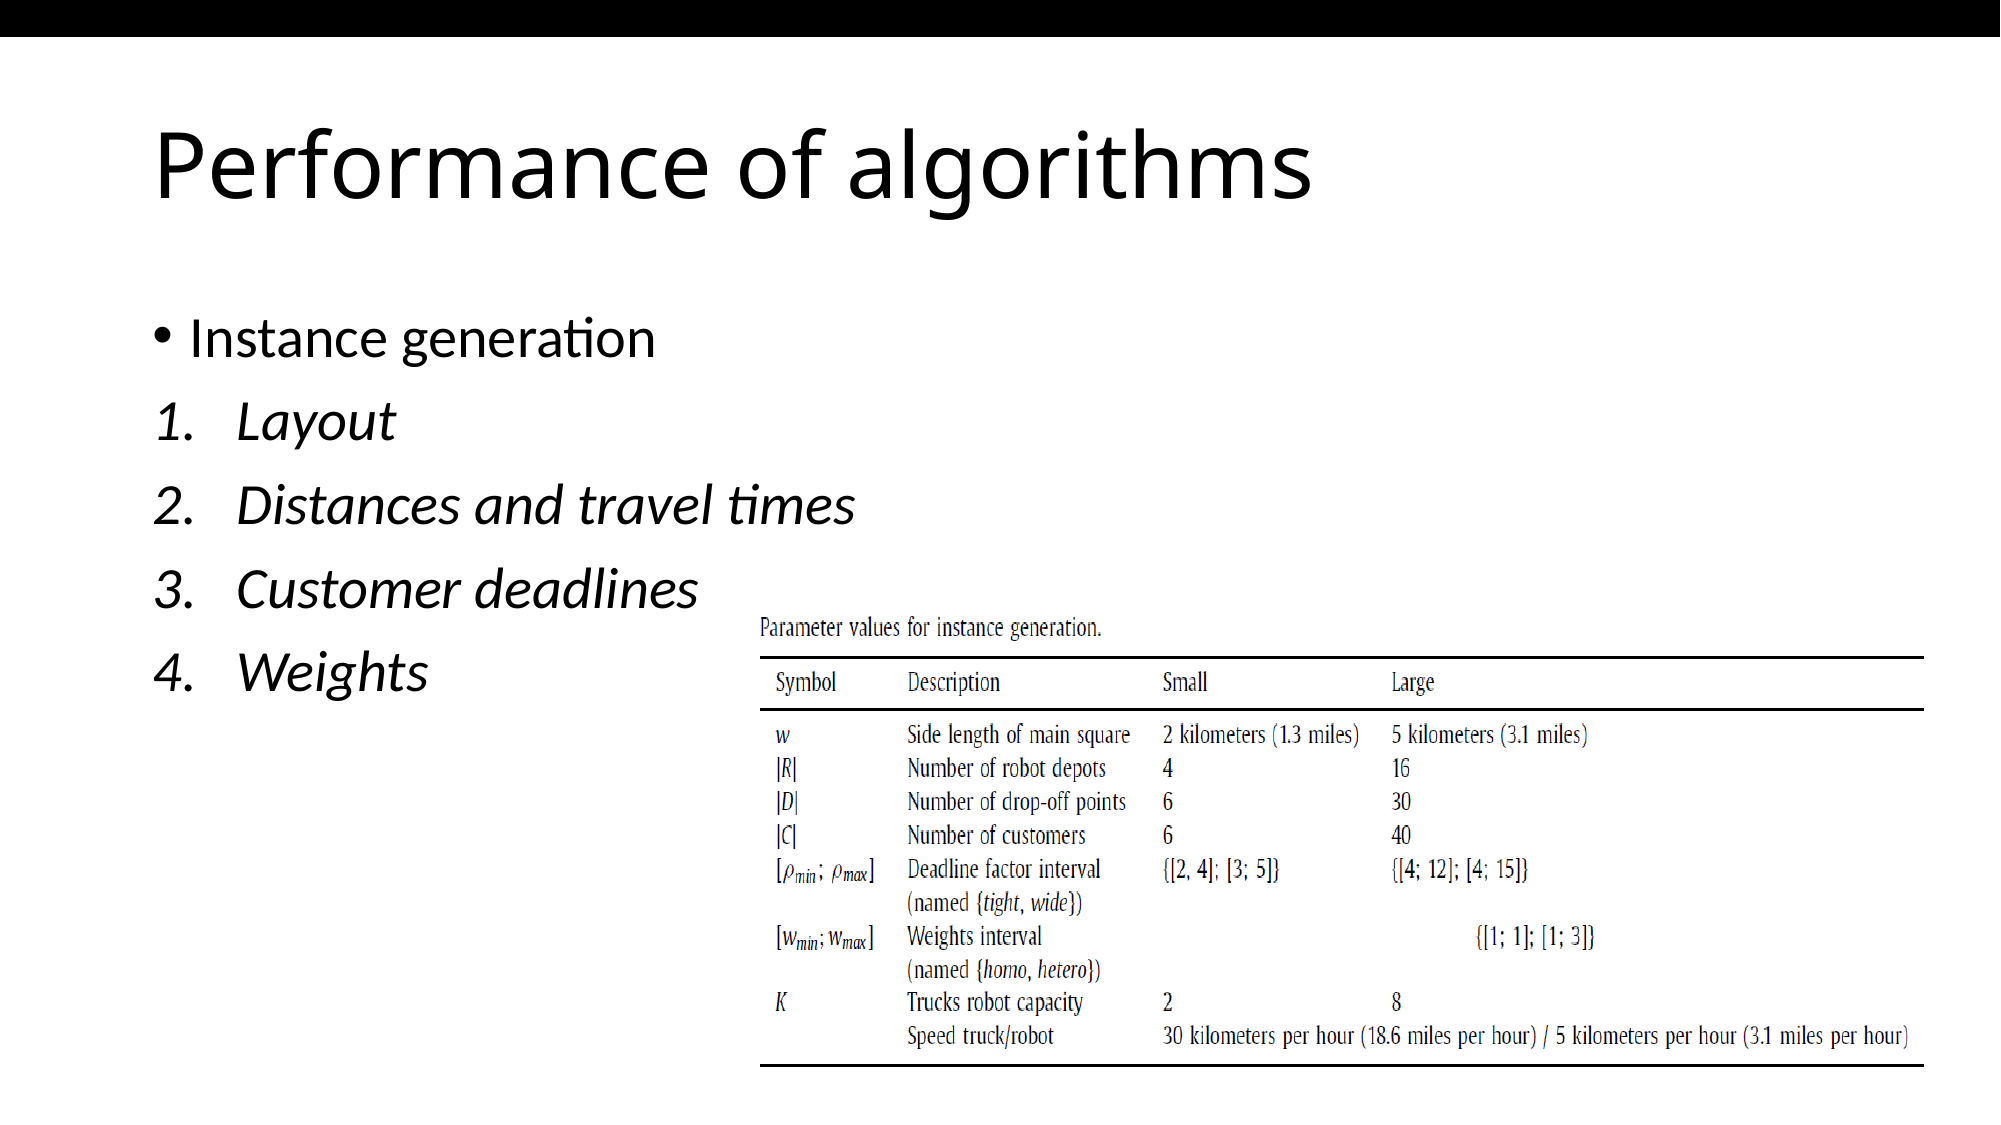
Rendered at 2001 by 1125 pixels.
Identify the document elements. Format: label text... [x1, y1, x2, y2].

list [747, 608, 1963, 1097]
text_box [0, 0, 2000, 37]
title Performance of algorithms [137, 59, 1863, 278]
text_box Instance generation Layout Distances and travel times Customer deadlines Weights [137, 299, 1863, 1014]
